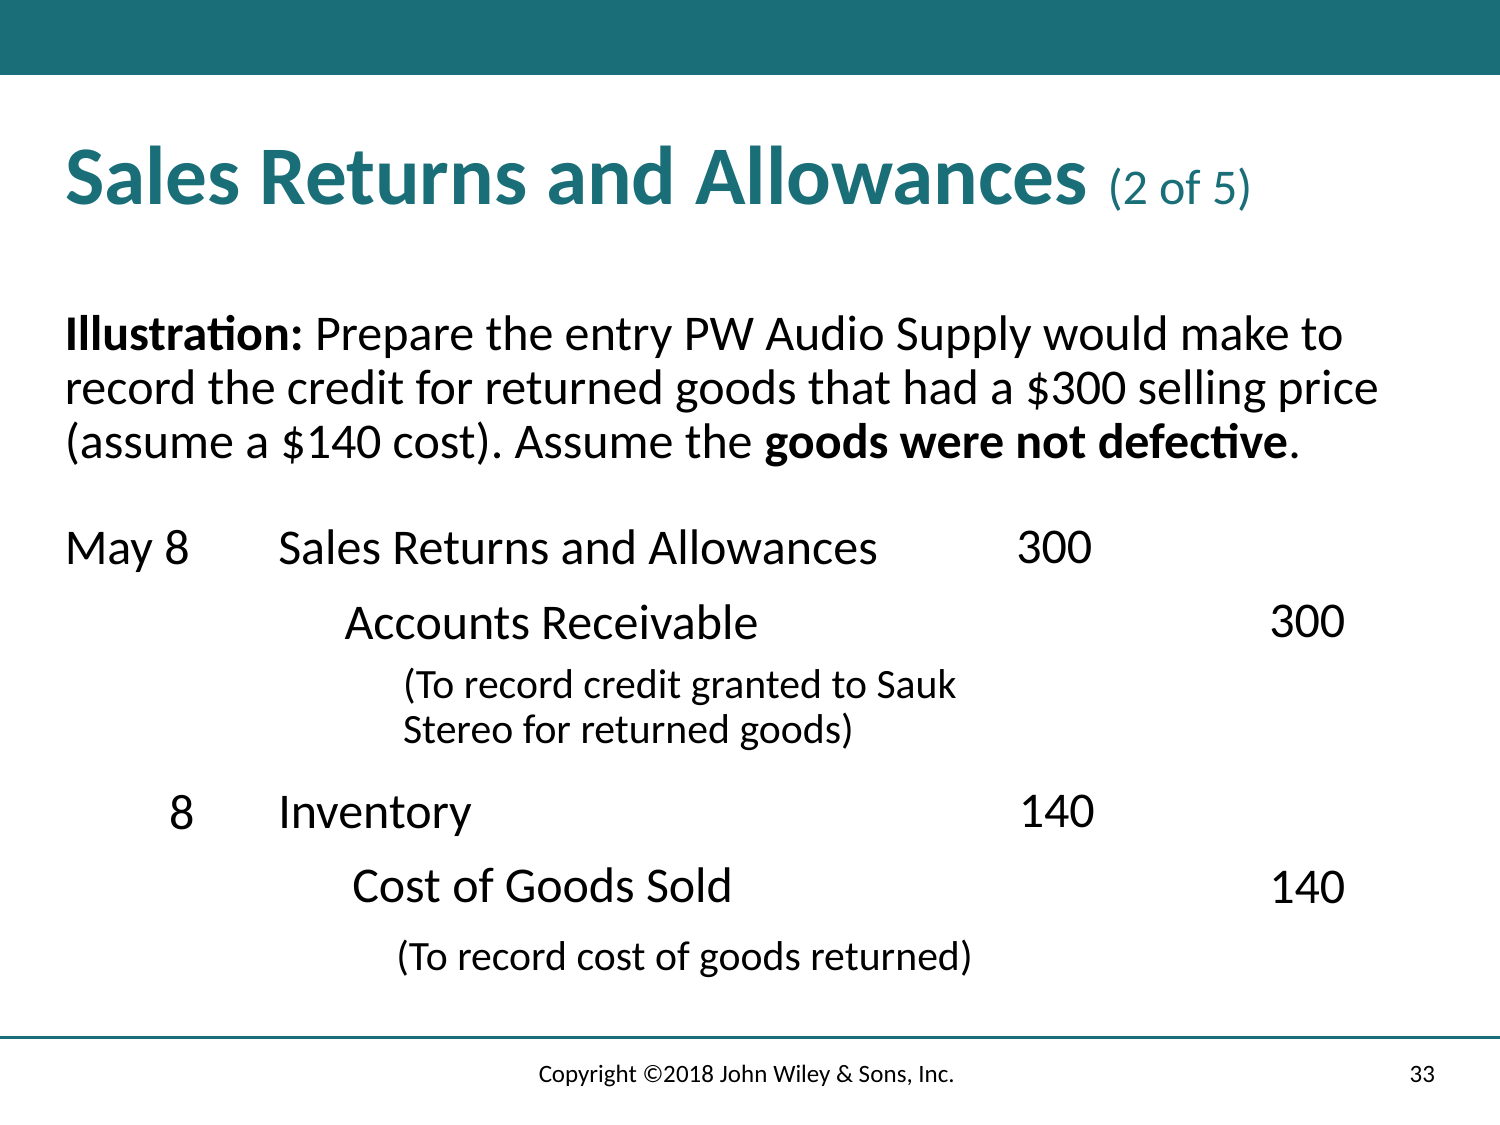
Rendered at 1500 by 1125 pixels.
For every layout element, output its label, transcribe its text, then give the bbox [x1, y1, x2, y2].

list Cost of Goods Sold (To record cost of goods returned) [337, 852, 1002, 1000]
list 300 [1001, 512, 1113, 573]
title Sales Returns and Allowances (2 of 5) [50, 125, 1450, 238]
list 140 [1254, 852, 1363, 913]
list Illustration: Prepare the entry PW Audio Supply would make to record the credit for returned goods that had a $300 selling price (assume a $140 cost). Assume the goods were not defective. [50, 299, 1450, 481]
slide_number 33 [1059, 1042, 1450, 1103]
footer Copyright ©2018 John Wiley & Sons, Inc. [496, 1042, 1004, 1103]
list 300 [1254, 586, 1363, 647]
list Inventory [263, 777, 497, 838]
list 8 [154, 778, 213, 844]
list Sales Returns and Allowances [263, 513, 900, 574]
list Accounts Receivable (To record credit granted to Sauk Stereo for returned goods) [329, 588, 975, 753]
list 140 [1004, 777, 1115, 838]
list May 8 [50, 513, 213, 580]
